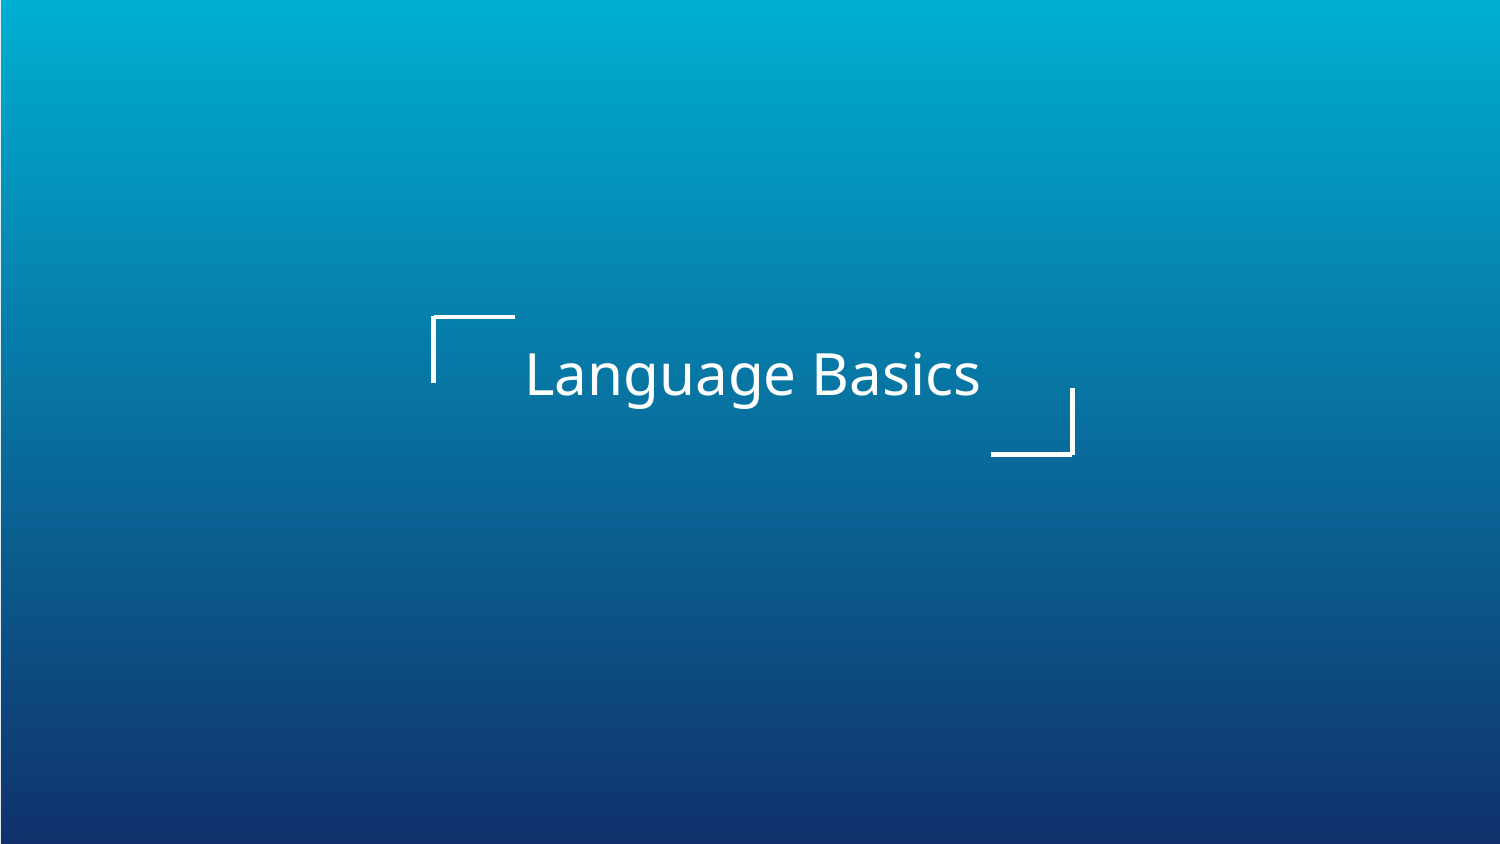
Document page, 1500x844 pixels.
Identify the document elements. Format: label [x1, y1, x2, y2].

text_box [0, 0, 1500, 844]
text_box [433, 315, 1073, 456]
